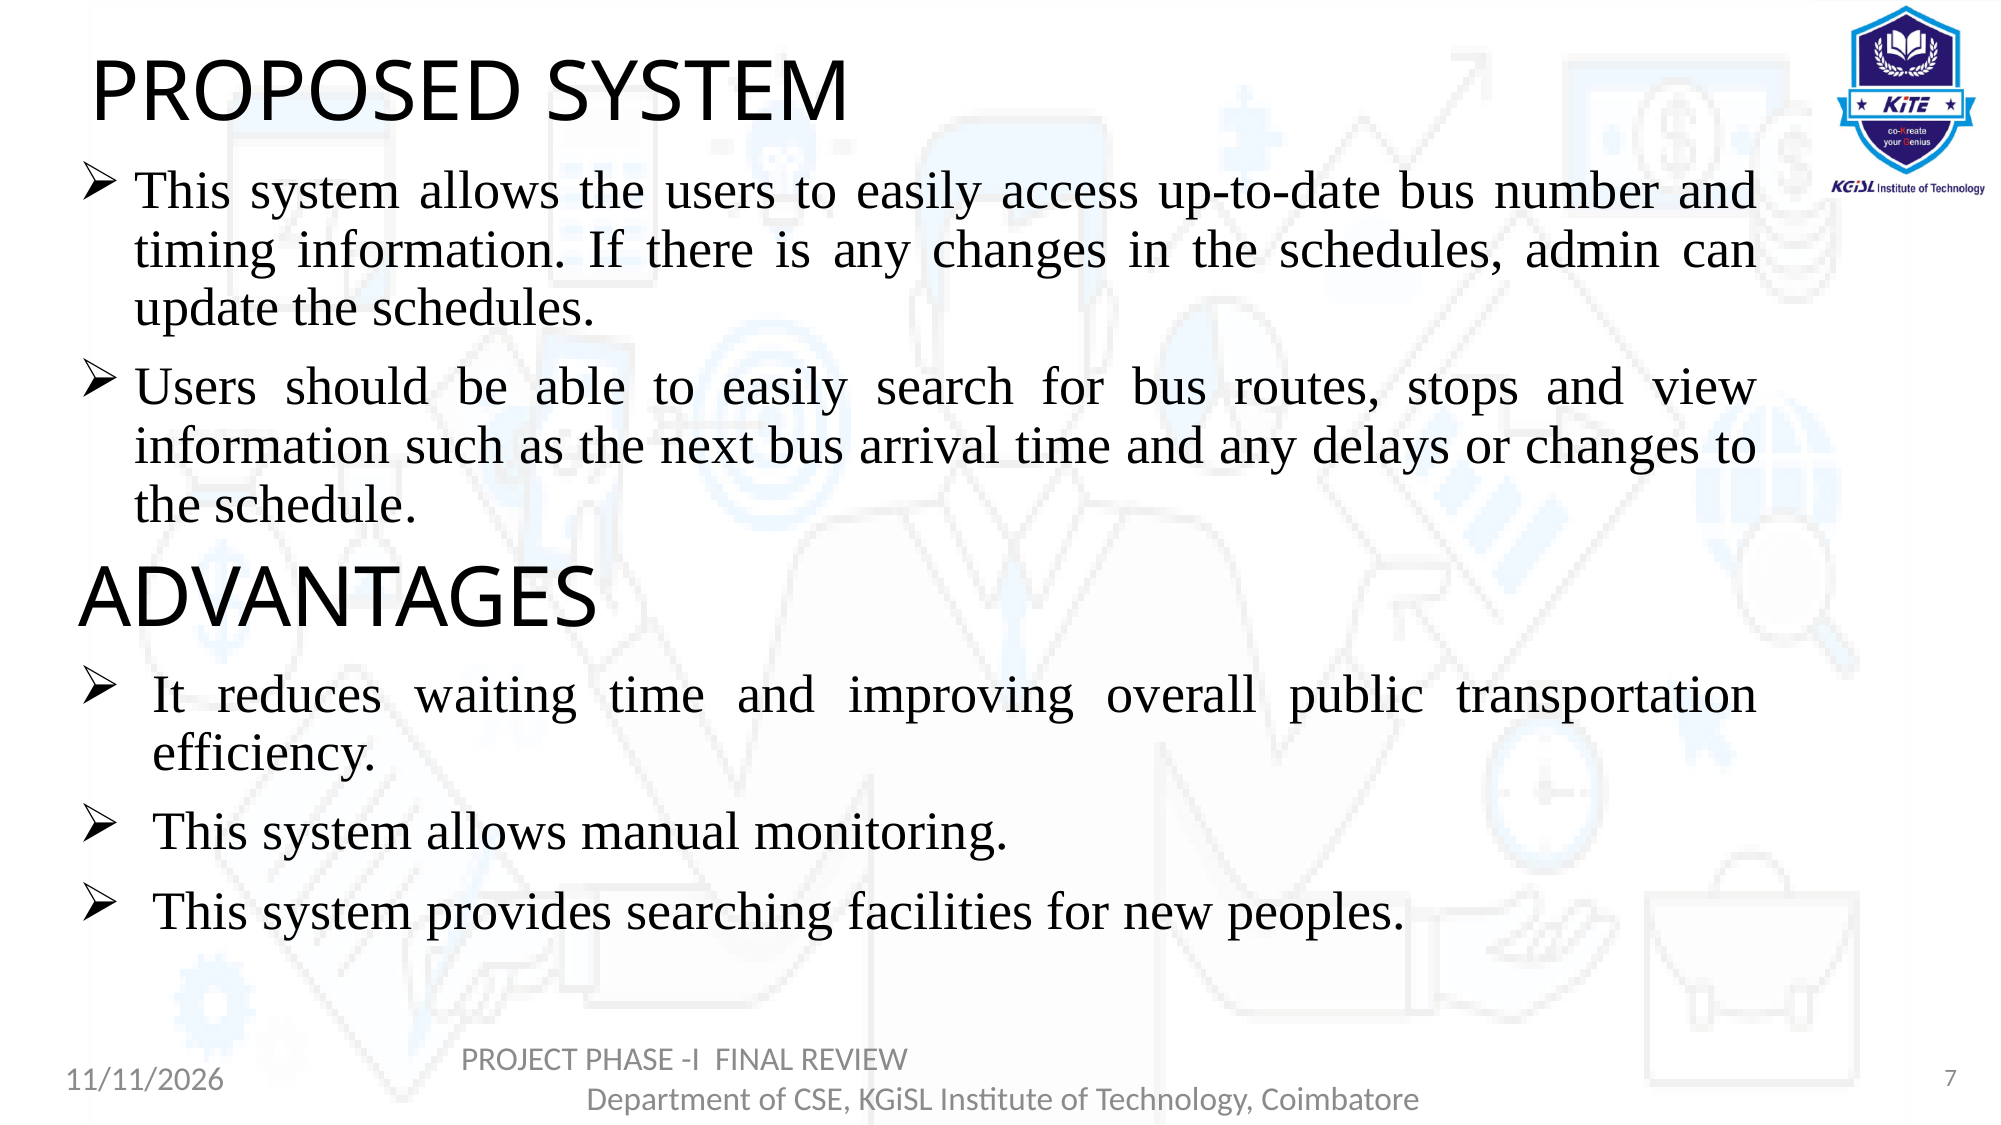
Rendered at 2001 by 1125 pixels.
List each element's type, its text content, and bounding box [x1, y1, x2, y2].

title PROPOSED SYSTEM [22, 18, 1748, 157]
list This system allows the users to easily access up-to-date bus number and timing information. If there is any changes in the schedules, admin can update the schedules. Users should be able to easily search for bus routes, stops and view information such as the next bus arrival time and any delays or changes to the schedule. ADVANTAGES It reduces waiting time and improving overall public transportation efficiency. This system allows manual monitoring. This system provides searching facilities for new peoples. [49, 63, 1775, 1018]
slide_number 7 [1880, 1046, 1973, 1107]
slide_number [49, 1047, 268, 1108]
footer PROJECT PHASE -I FINAL REVIEW Department of CSE, KGiSL Institute of Technology, Coimbatore [444, 1047, 1555, 1108]
picture [1812, 0, 2000, 198]
